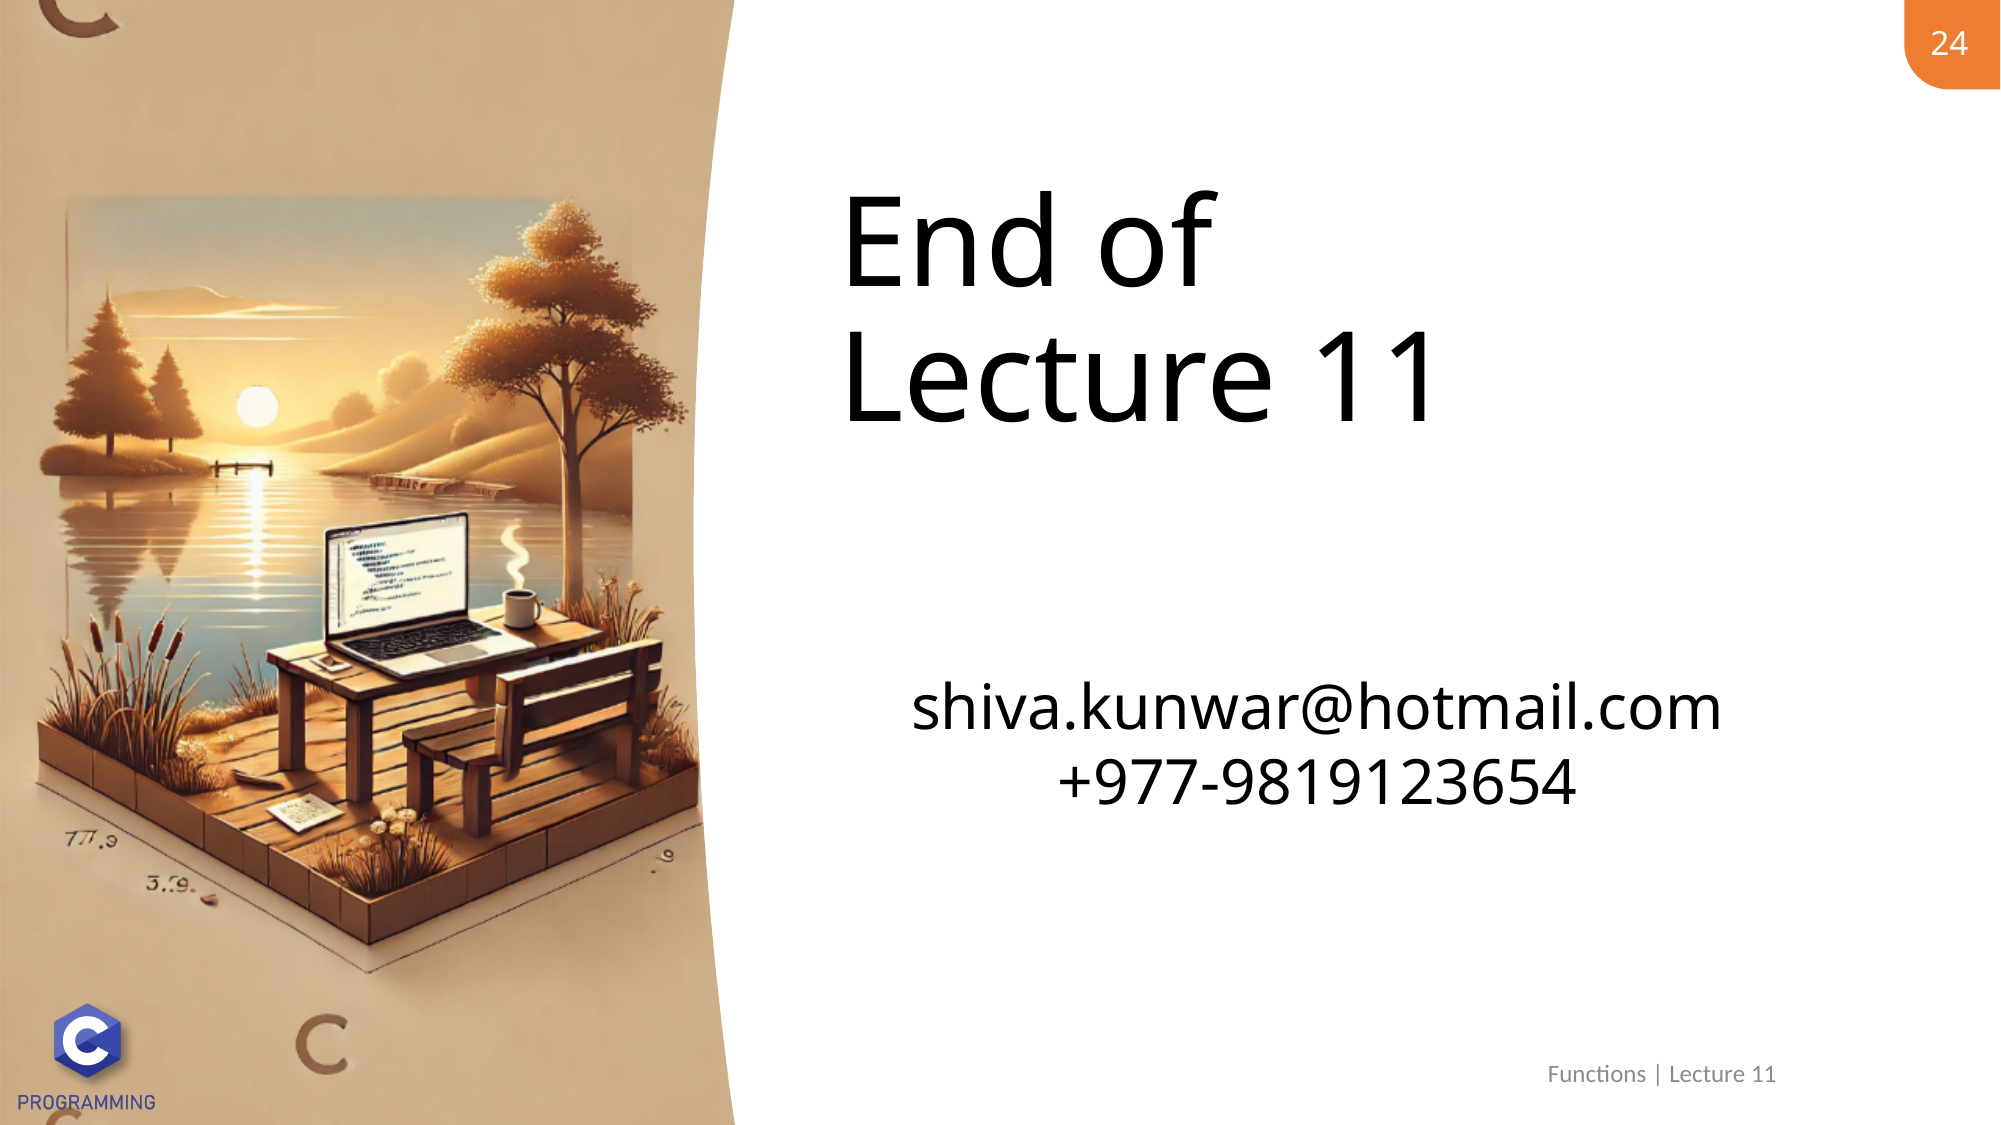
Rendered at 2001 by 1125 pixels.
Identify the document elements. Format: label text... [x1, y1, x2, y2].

title End of Lecture 11 [823, 105, 1724, 522]
footer Functions | Lecture 11 [1325, 1042, 2000, 1103]
picture [0, 0, 736, 1125]
slide_number 24 [1887, 14, 1984, 75]
